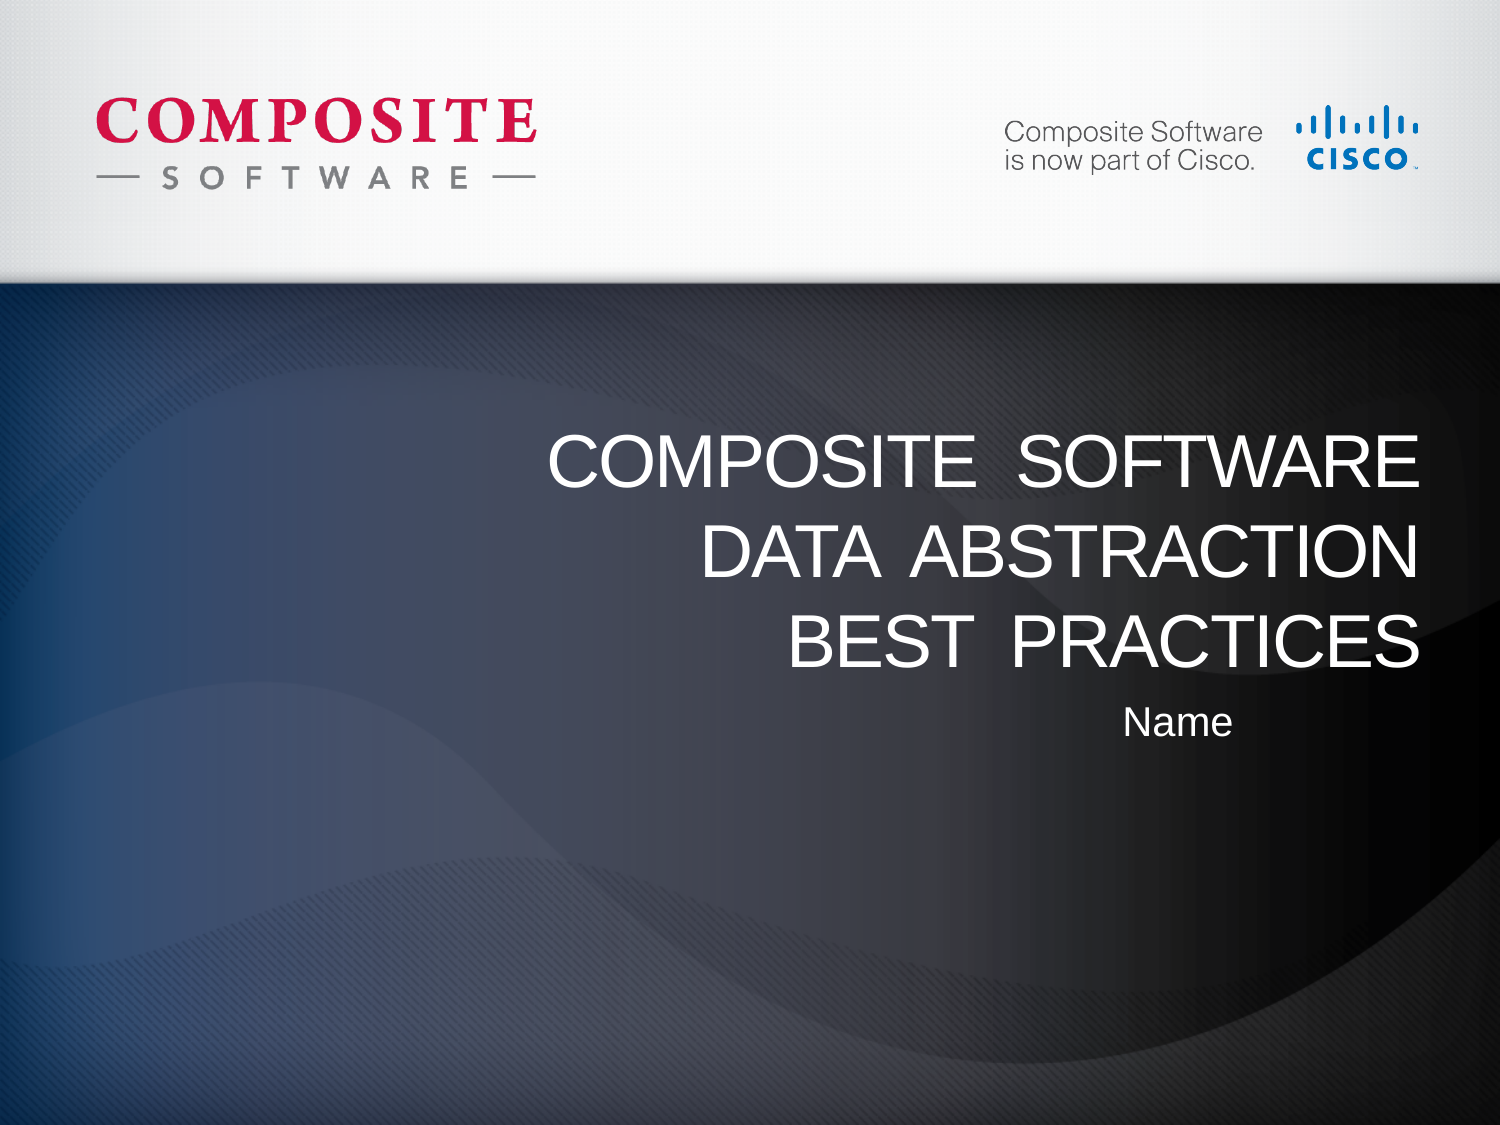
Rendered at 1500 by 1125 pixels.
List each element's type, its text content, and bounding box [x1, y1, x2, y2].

picture [0, 0, 1500, 1125]
title Composite Software Data Abstraction Best Practices [200, 350, 1438, 690]
subtitle Name [600, 687, 1249, 875]
